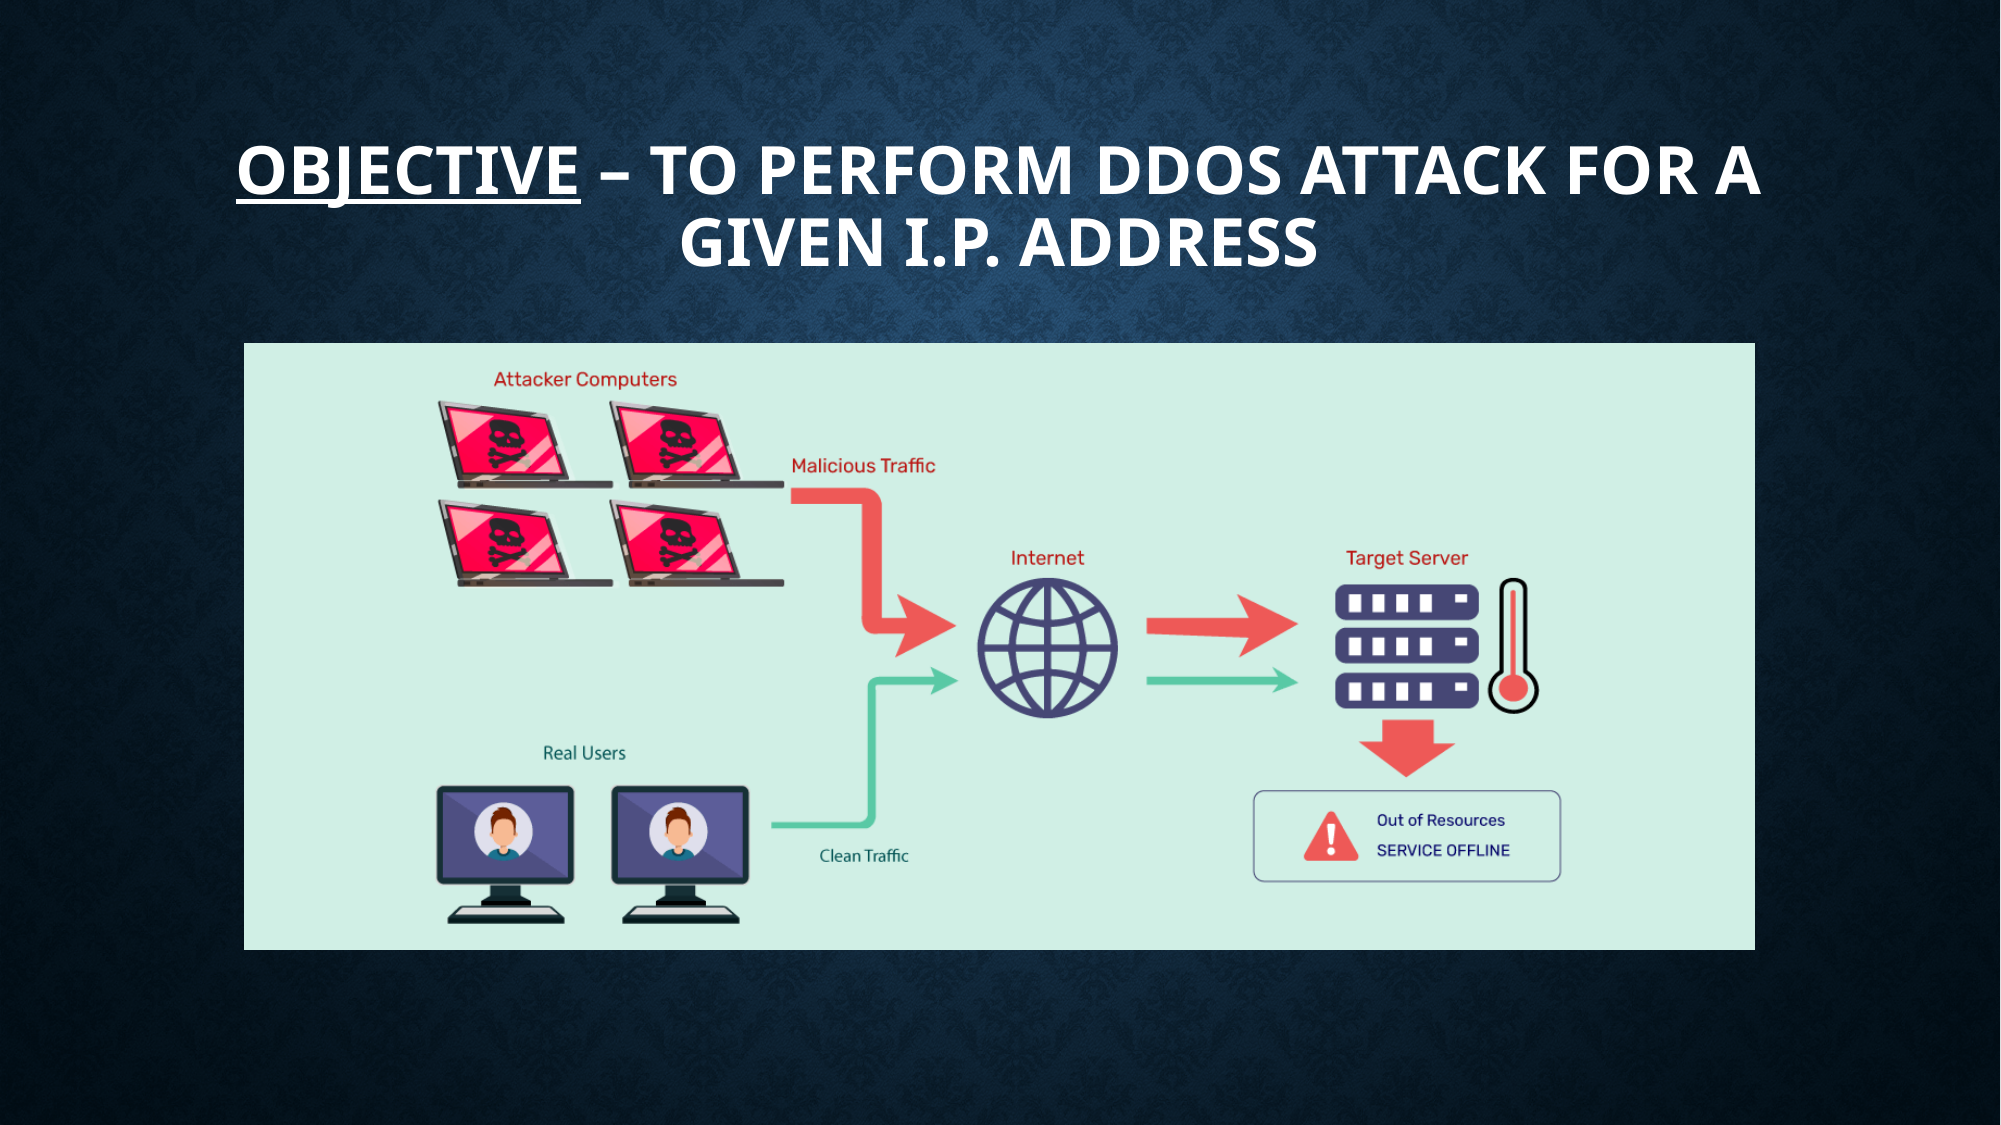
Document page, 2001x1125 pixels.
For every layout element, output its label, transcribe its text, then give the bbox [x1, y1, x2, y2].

title Objective – To perform DDOS Attack for a given I.P. address [149, 99, 1849, 318]
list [243, 343, 1755, 951]
